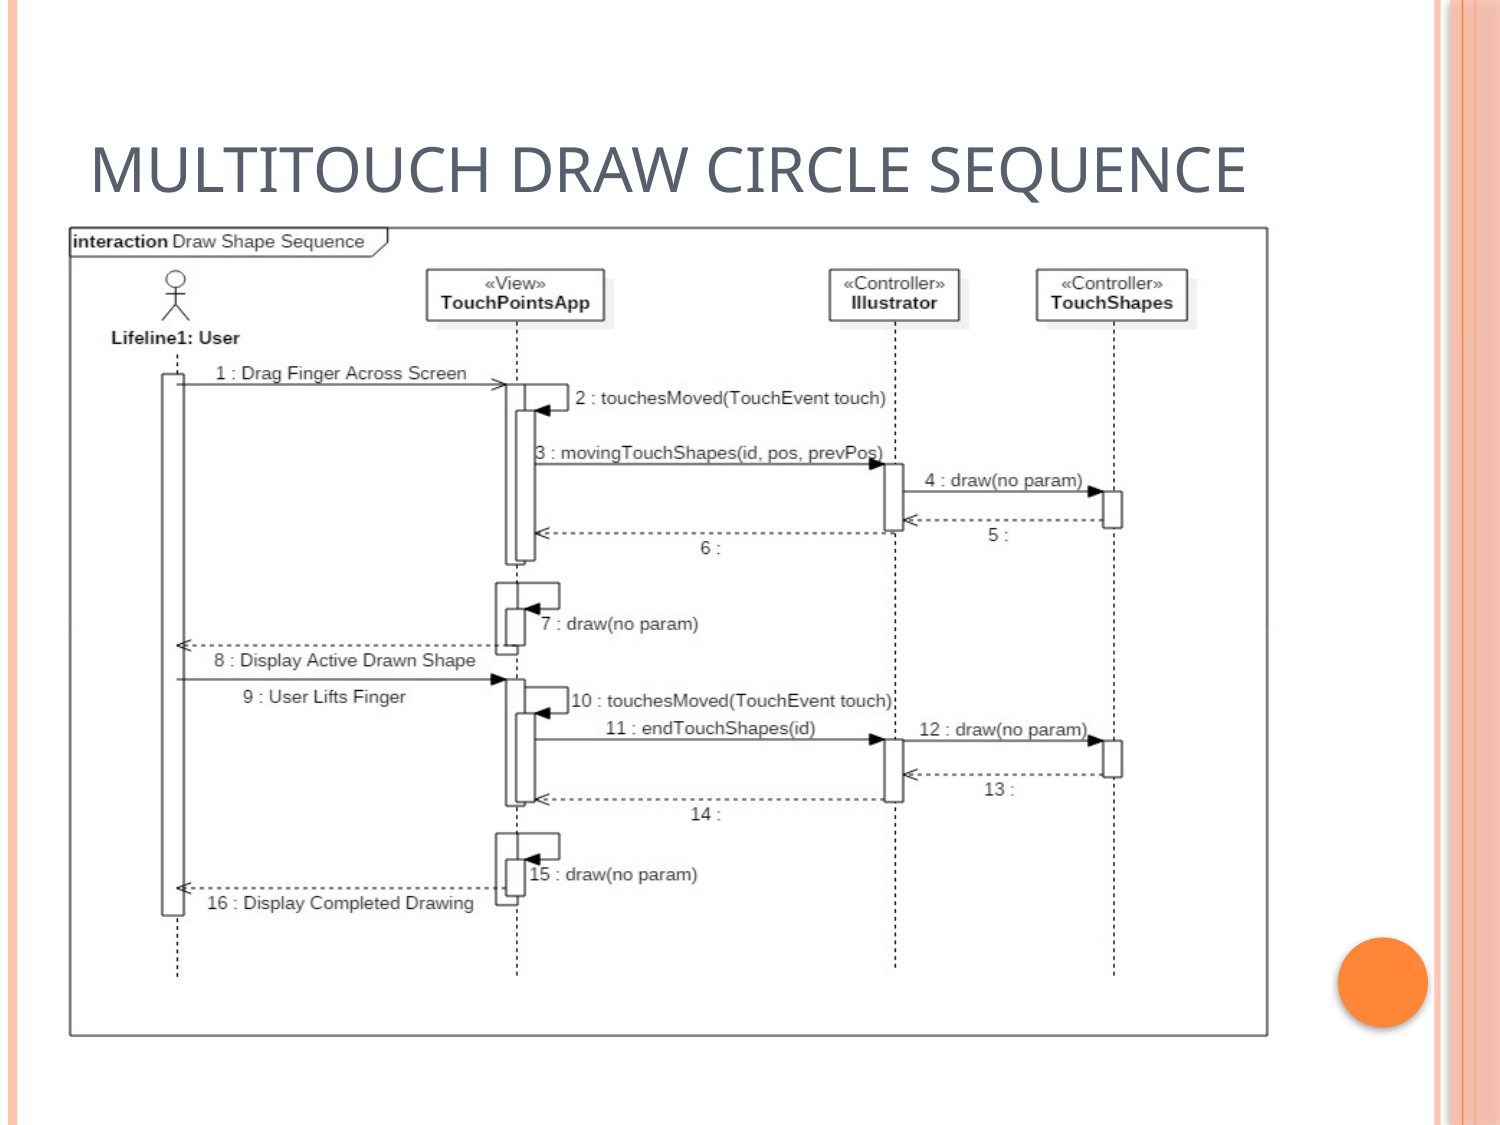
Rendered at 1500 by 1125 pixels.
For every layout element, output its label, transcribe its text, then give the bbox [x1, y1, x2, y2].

picture [55, 214, 1326, 1088]
title Multitouch Draw Circle Sequence [75, 24, 1300, 212]
